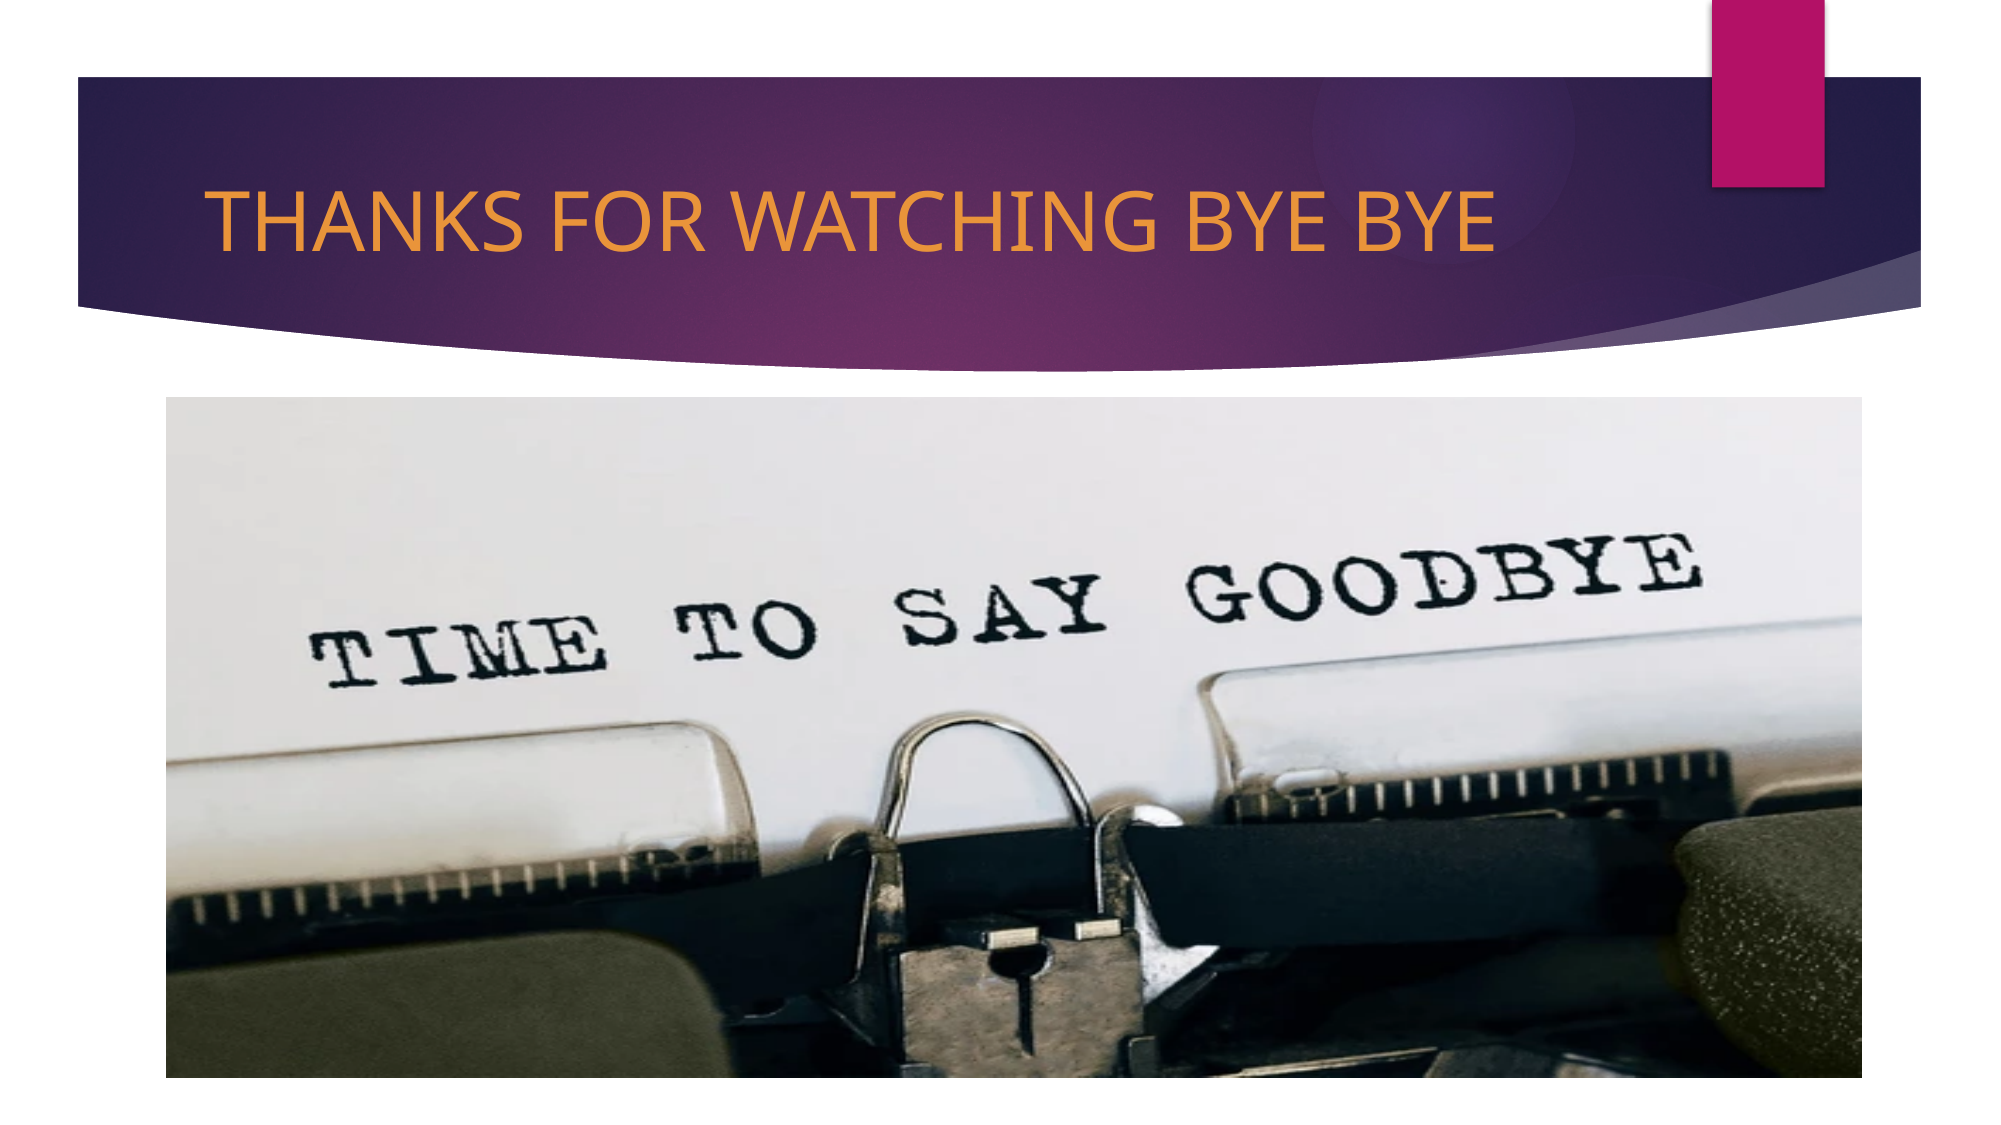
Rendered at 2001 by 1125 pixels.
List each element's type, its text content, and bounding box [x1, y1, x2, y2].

picture [166, 396, 1862, 1078]
title THANKS FOR WATCHING BYE BYE [189, 159, 1627, 276]
